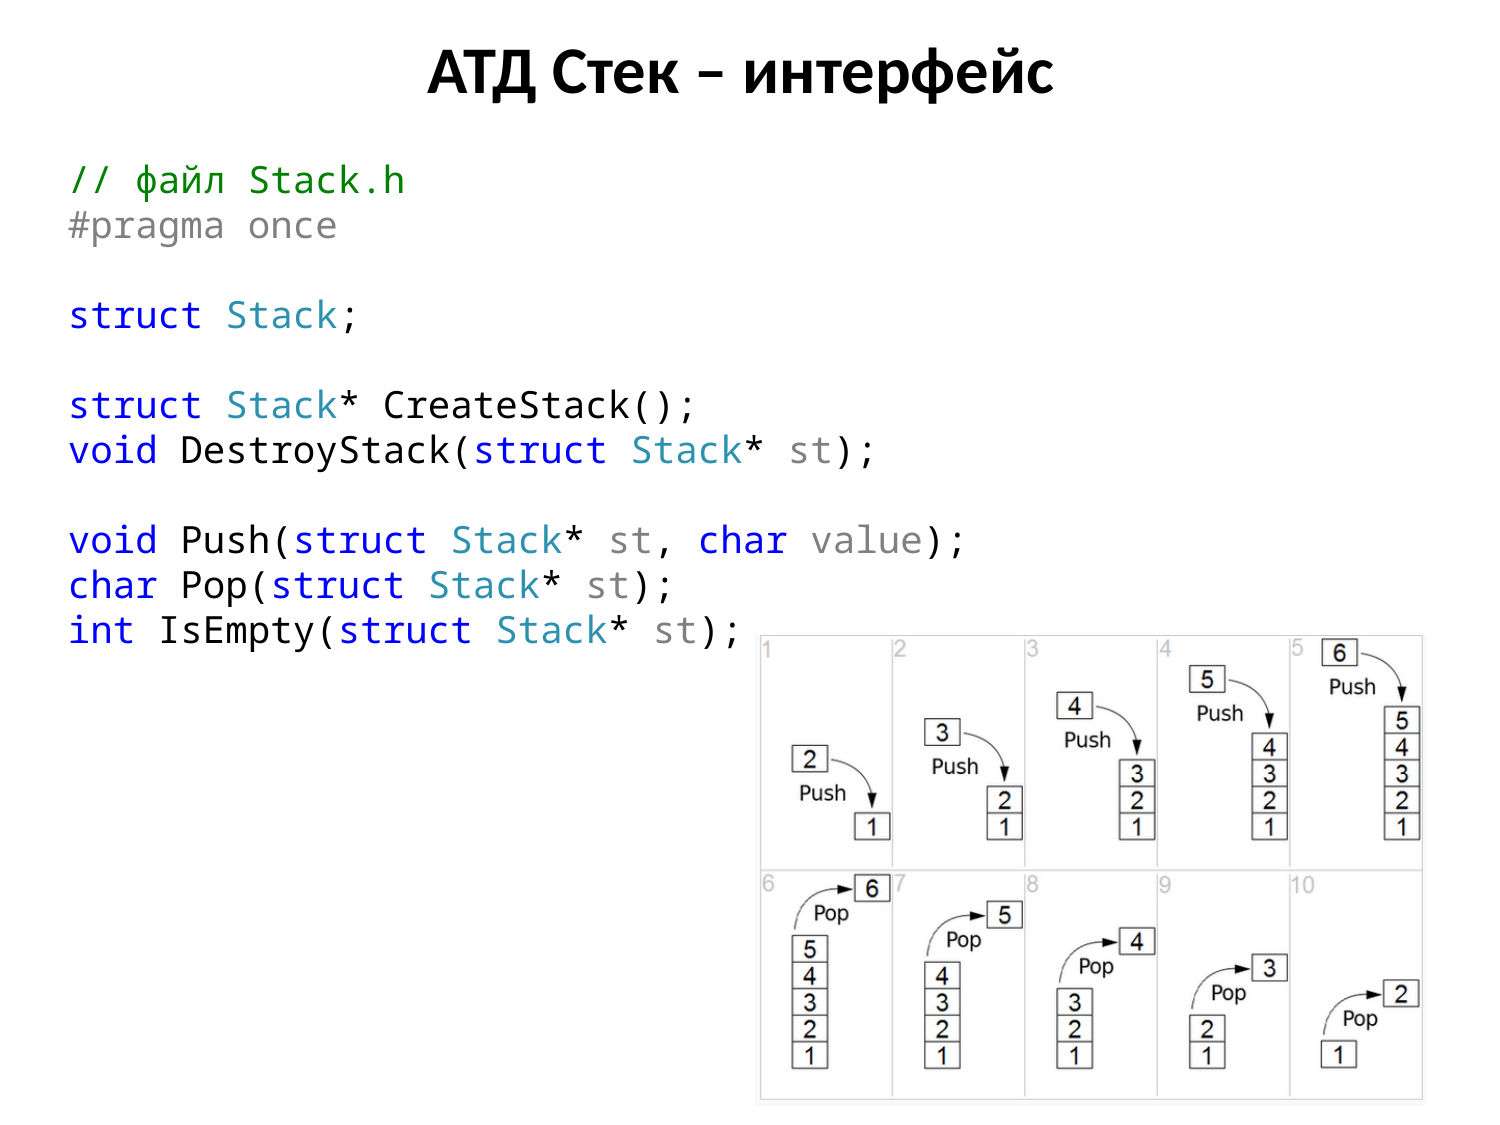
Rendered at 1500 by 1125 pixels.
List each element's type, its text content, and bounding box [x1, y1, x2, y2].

picture [755, 634, 1427, 1107]
title АТД Стек – интерфейс [0, 19, 1483, 114]
text_box // файл Stack.h #pragma once struct Stack; struct Stack* CreateStack(); void DestroyStack(struct Stack* st); void Push(struct Stack* st, char value); char Pop(struct Stack* st); int IsEmpty(struct Stack* st); [53, 148, 1471, 749]
